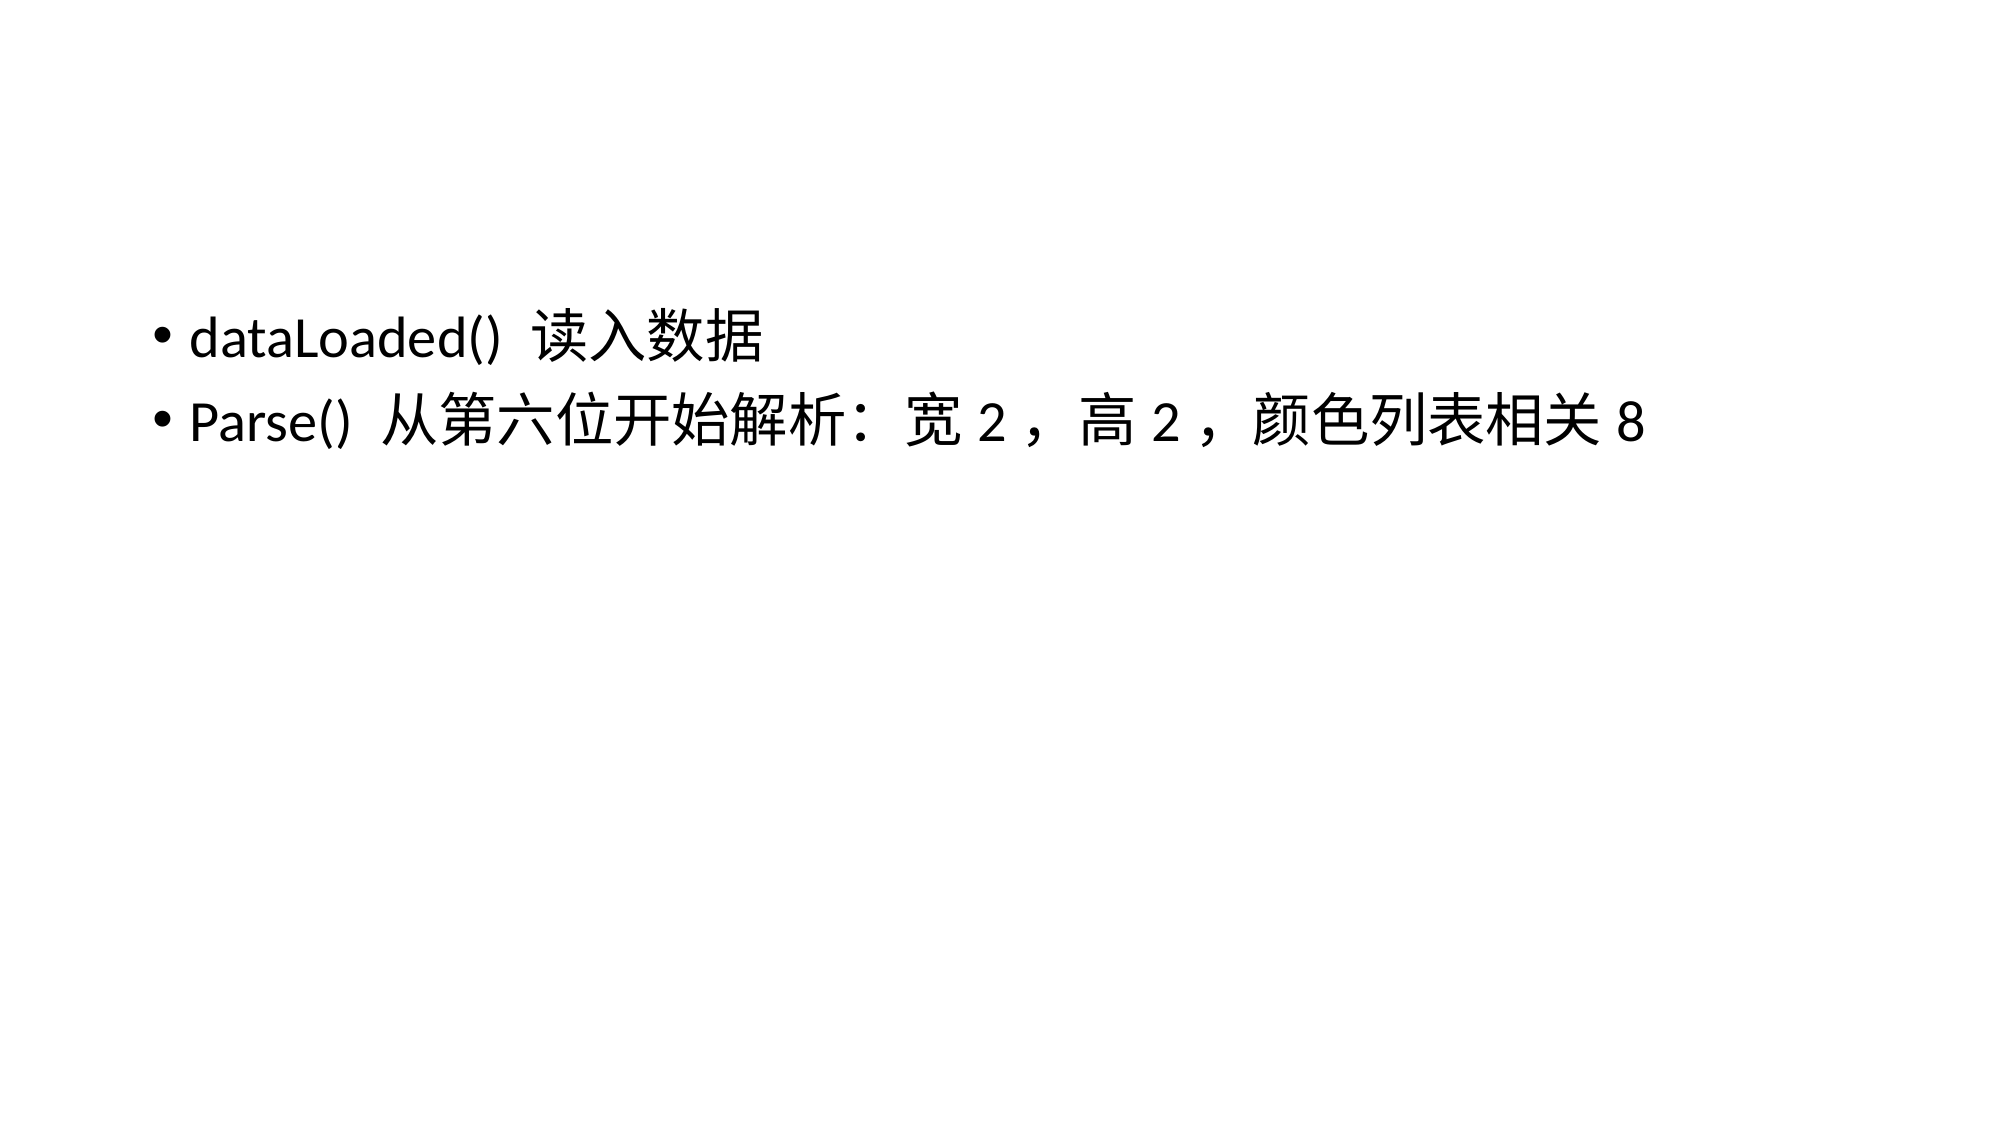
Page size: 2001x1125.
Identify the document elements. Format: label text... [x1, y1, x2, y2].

list dataLoaded() 读入数据 Parse() 从第六位开始解析：宽2，高2，颜色列表相关8 [137, 299, 1863, 1014]
